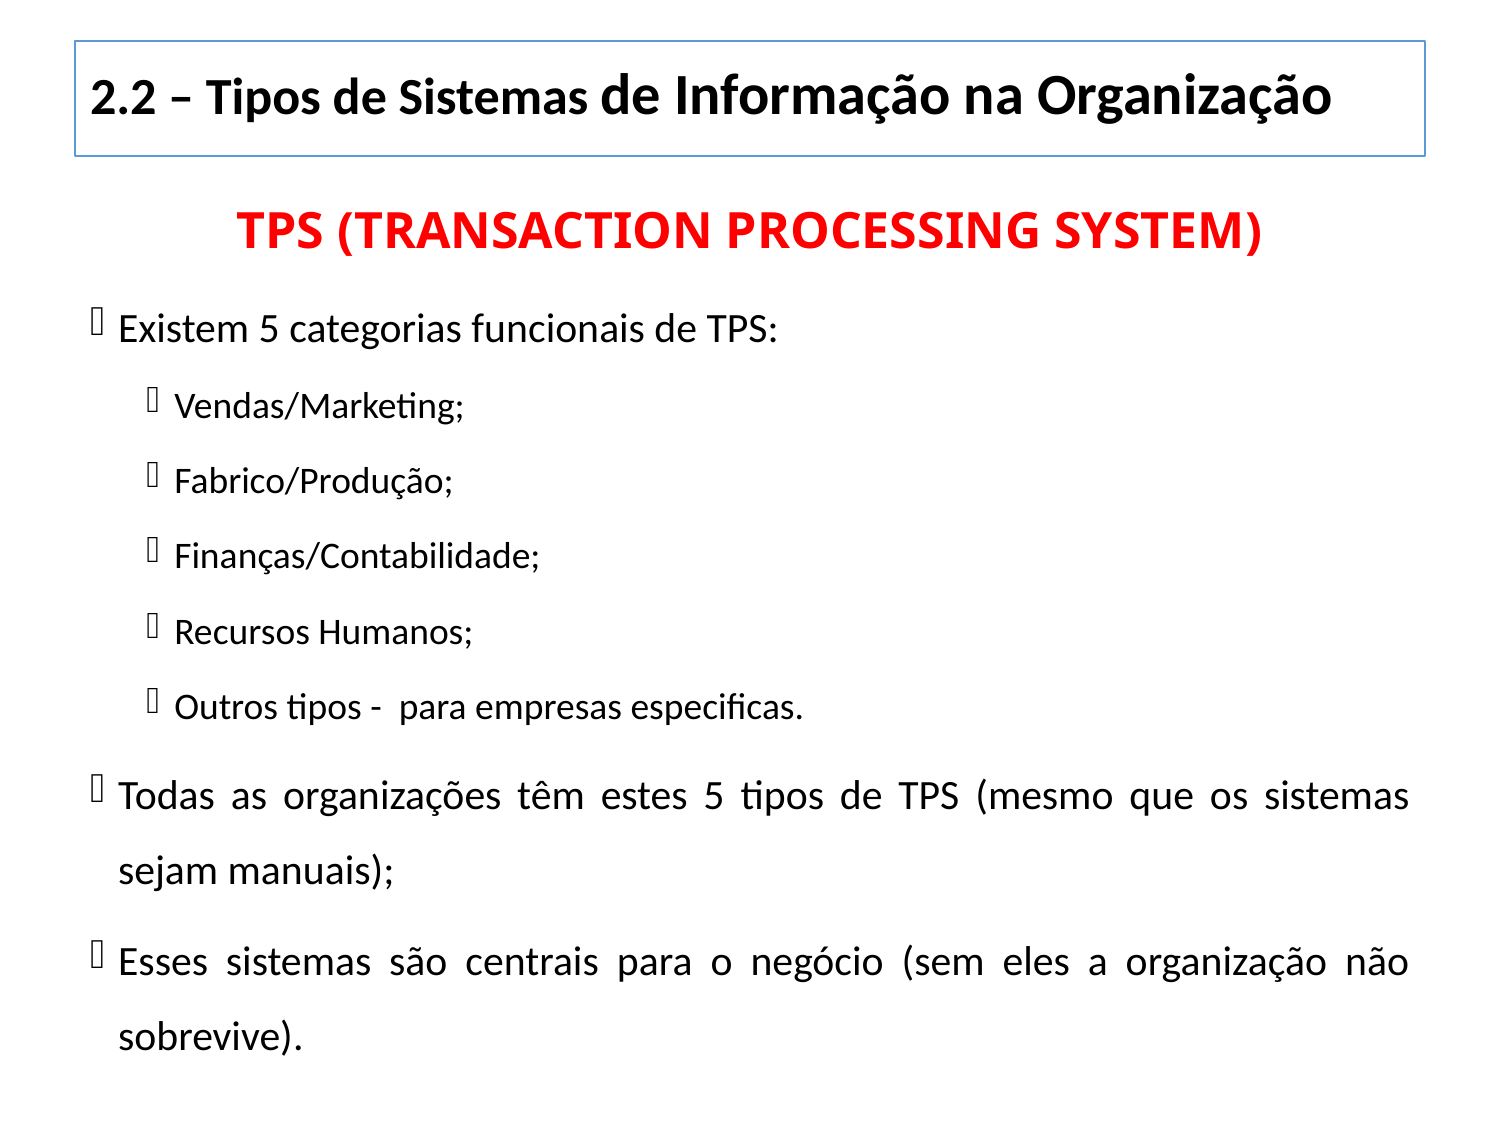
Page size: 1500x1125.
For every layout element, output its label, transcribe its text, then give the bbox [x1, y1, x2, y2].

list Existem 5 categorias funcionais de TPS: Vendas/Marketing; Fabrico/Produção; Finanças/Contabilidade; Recursos Humanos; Outros tipos - para empresas especificas. Todas as organizações têm estes 5 tipos de TPS (mesmo que os sistemas sejam manuais); Esses sistemas são centrais para o negócio (sem eles a organização não sobrevive). [75, 268, 1425, 1061]
text_box TPS (Transaction processing system) [75, 184, 1424, 266]
text_box 2.2 – Tipos de Sistemas de Informação na Organização [74, 40, 1426, 157]
